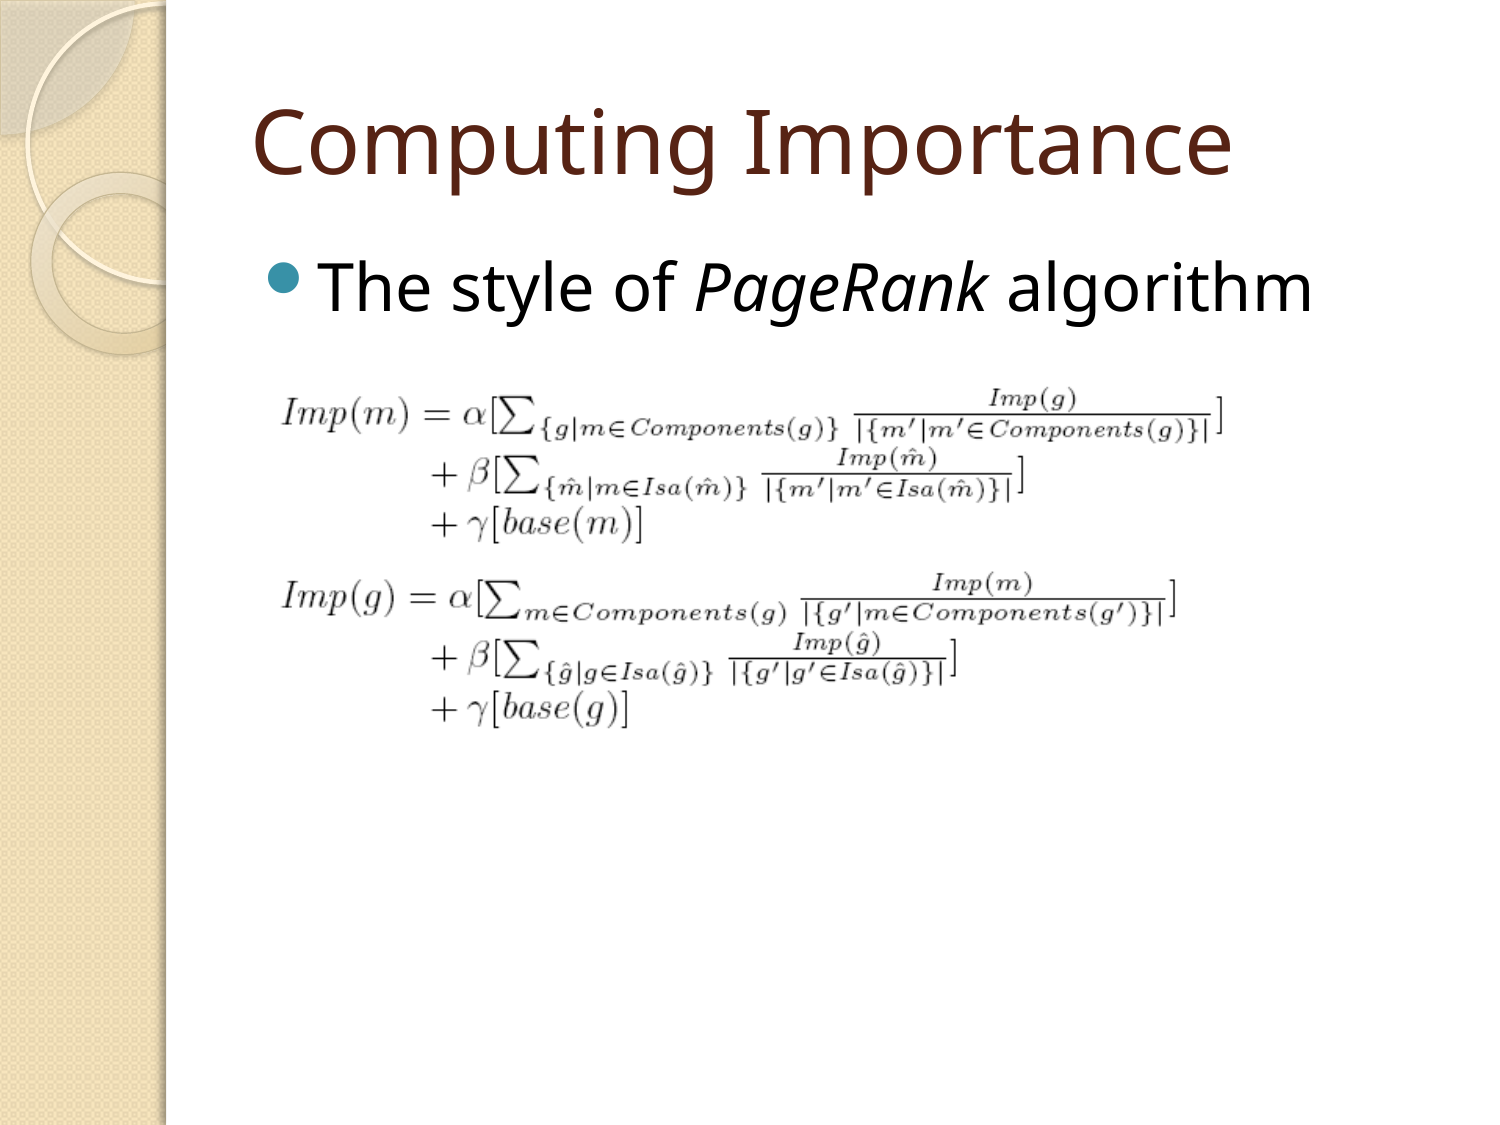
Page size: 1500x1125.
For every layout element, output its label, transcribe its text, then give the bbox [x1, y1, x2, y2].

list The style of PageRank algorithm [235, 237, 1466, 352]
title Computing Importance [235, 45, 1466, 233]
picture [267, 380, 1233, 744]
